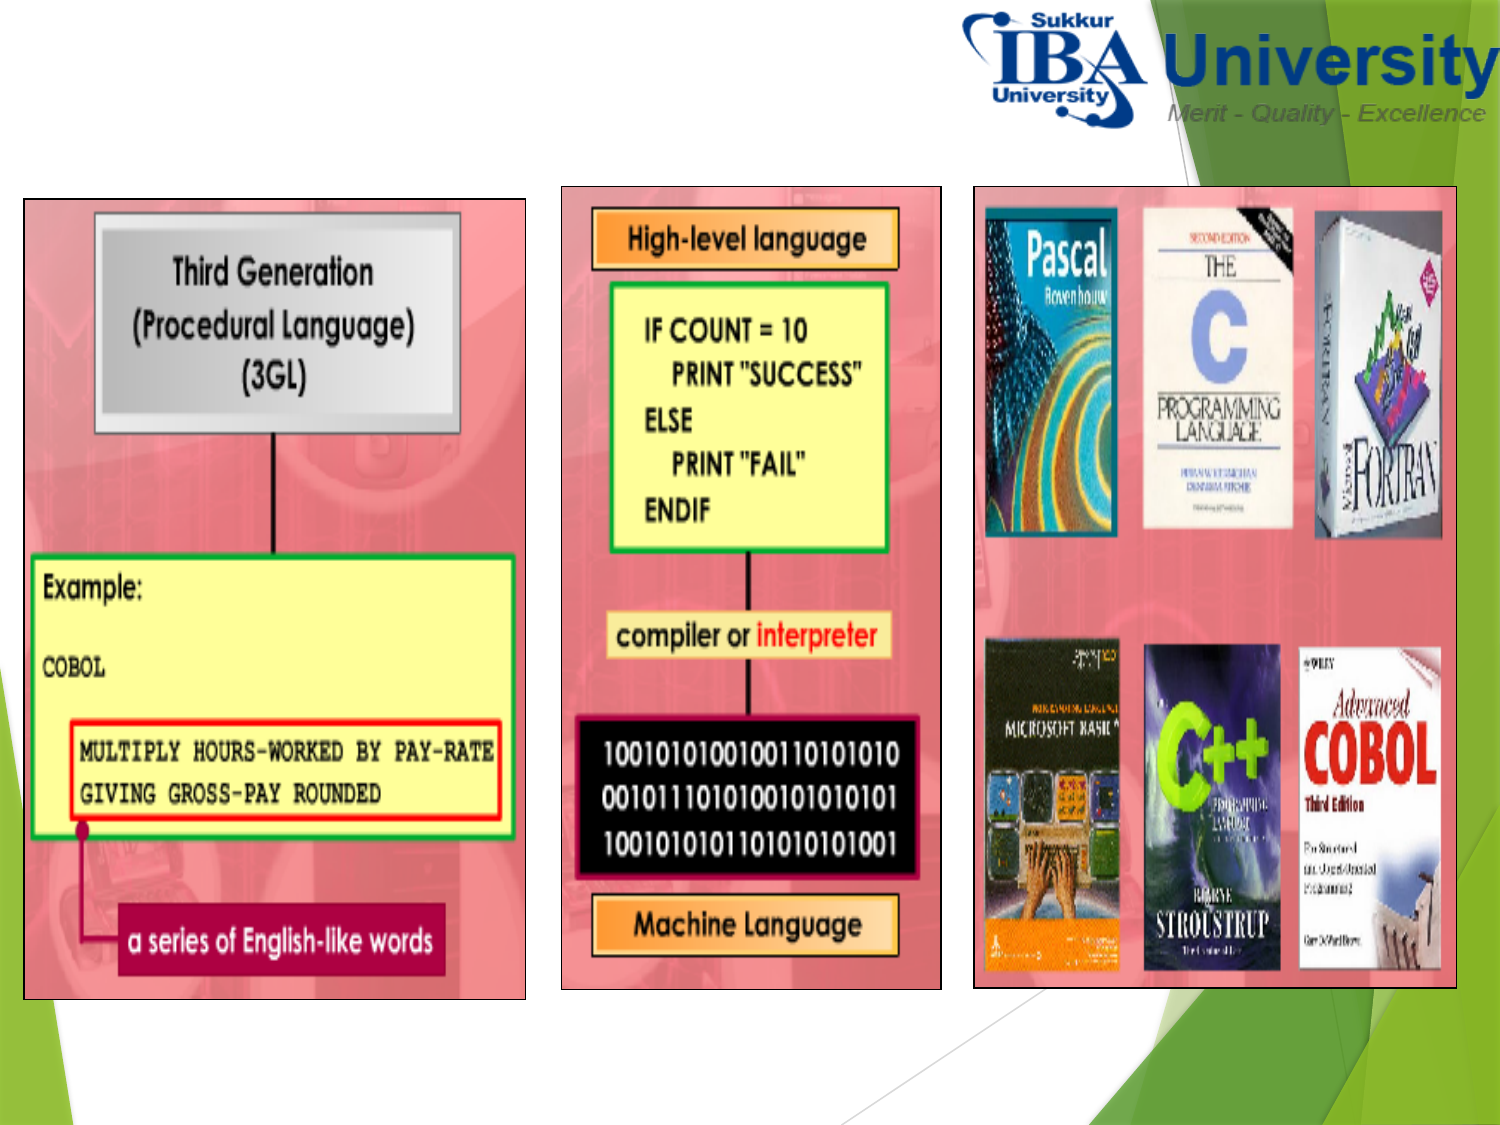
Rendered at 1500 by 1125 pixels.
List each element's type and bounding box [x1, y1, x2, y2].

picture [956, 7, 1500, 134]
picture [24, 199, 526, 1000]
picture [561, 186, 941, 990]
picture [974, 186, 1457, 988]
